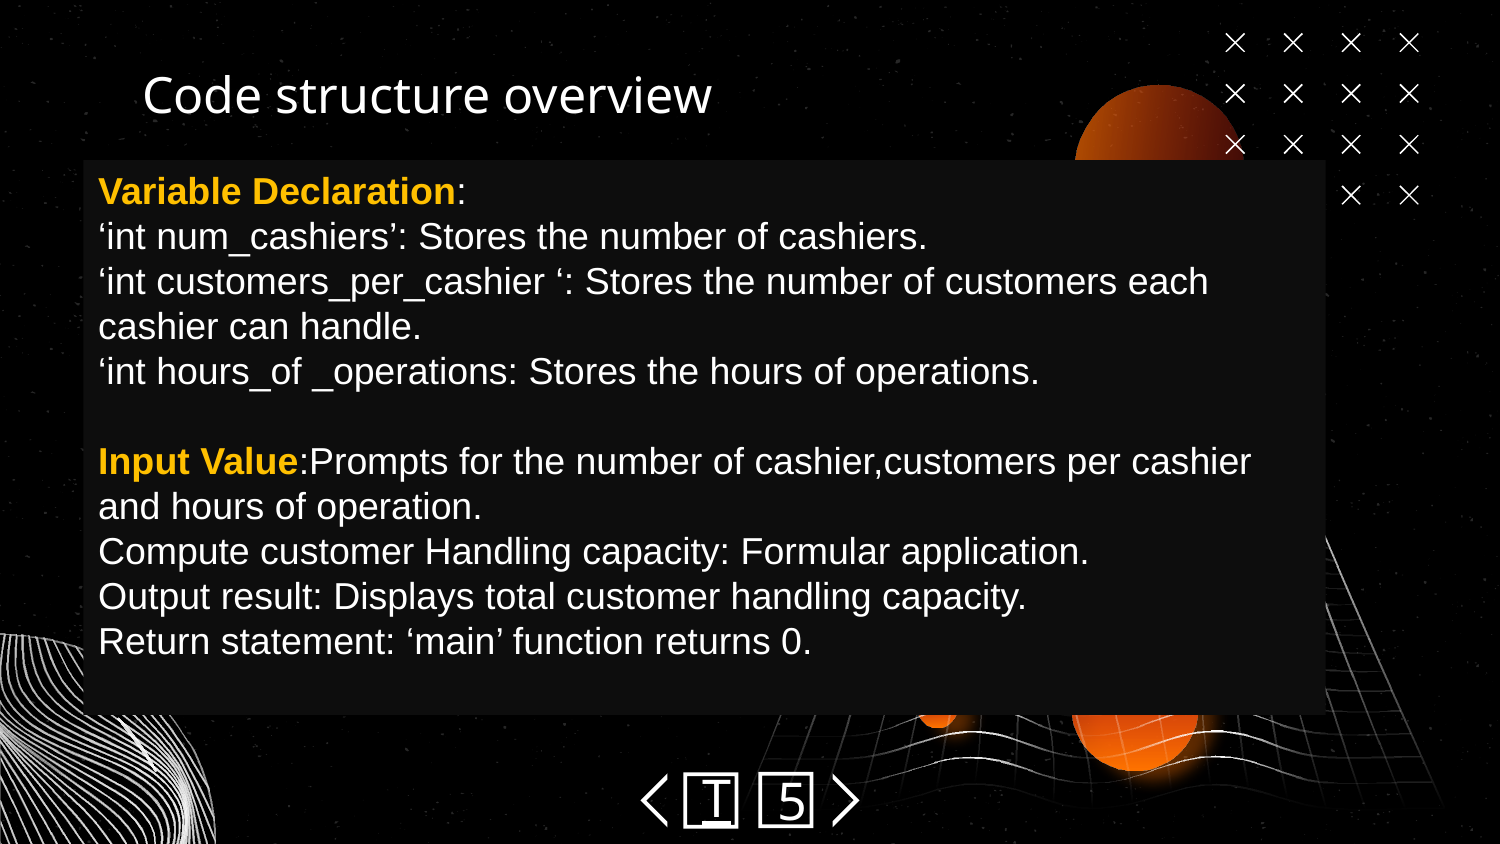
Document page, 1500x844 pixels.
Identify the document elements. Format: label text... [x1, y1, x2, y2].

title Code structure overview [127, 60, 735, 127]
text_box T [683, 772, 739, 829]
text_box 5 [758, 819, 814, 829]
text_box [740, 32, 1445, 812]
text_box [832, 819, 841, 828]
text_box Variable Declaration: ‘int num_cashiers’: Stores the number of cashiers. ‘int customers_per_cashier ‘: Stores the number of customers each cashier can handle. ‘int hours_of _operations: Stores the hours of operations. Input Value:Prompts for the number of cashier,customers per cashier and hours of operation. Compute customer Handling capacity: Formular application. Output result: Displays total customer handling capacity. Return statement: ‘main’ function returns 0. [83, 160, 735, 715]
text_box [640, 773, 668, 828]
